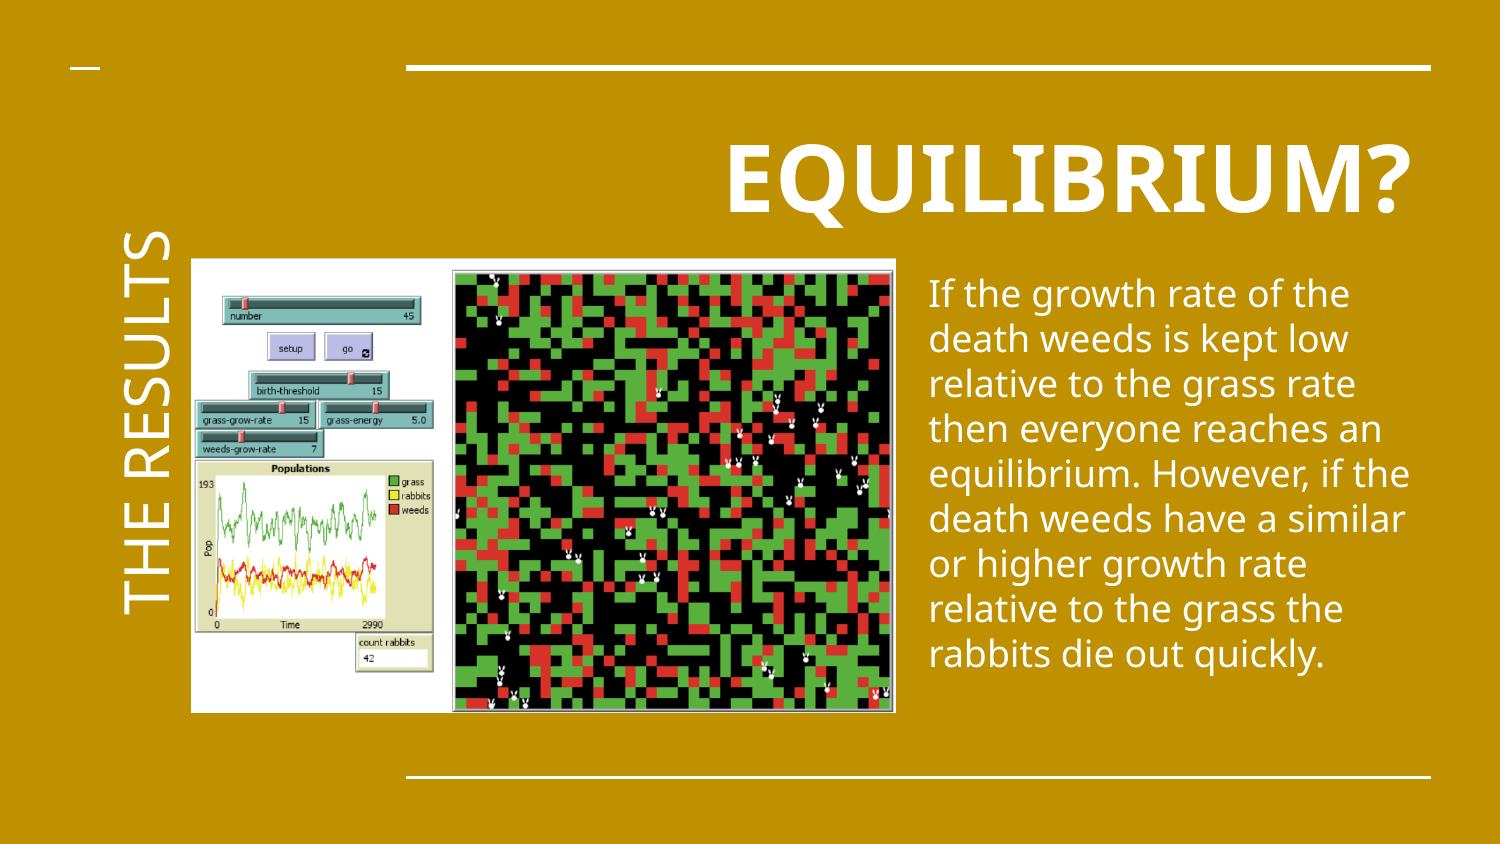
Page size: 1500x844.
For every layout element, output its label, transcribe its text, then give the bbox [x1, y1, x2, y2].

picture [191, 258, 896, 713]
subtitle If the growth rate of the death weeds is kept low relative to the grass rate then everyone reaches an equilibrium. However, if the death weeds have a similar or higher growth rate relative to the grass the rabbits die out quickly. [913, 531, 1431, 735]
title EQUILIBRIUM? [389, 103, 1428, 357]
text_box THE RESULTS [92, 111, 243, 732]
